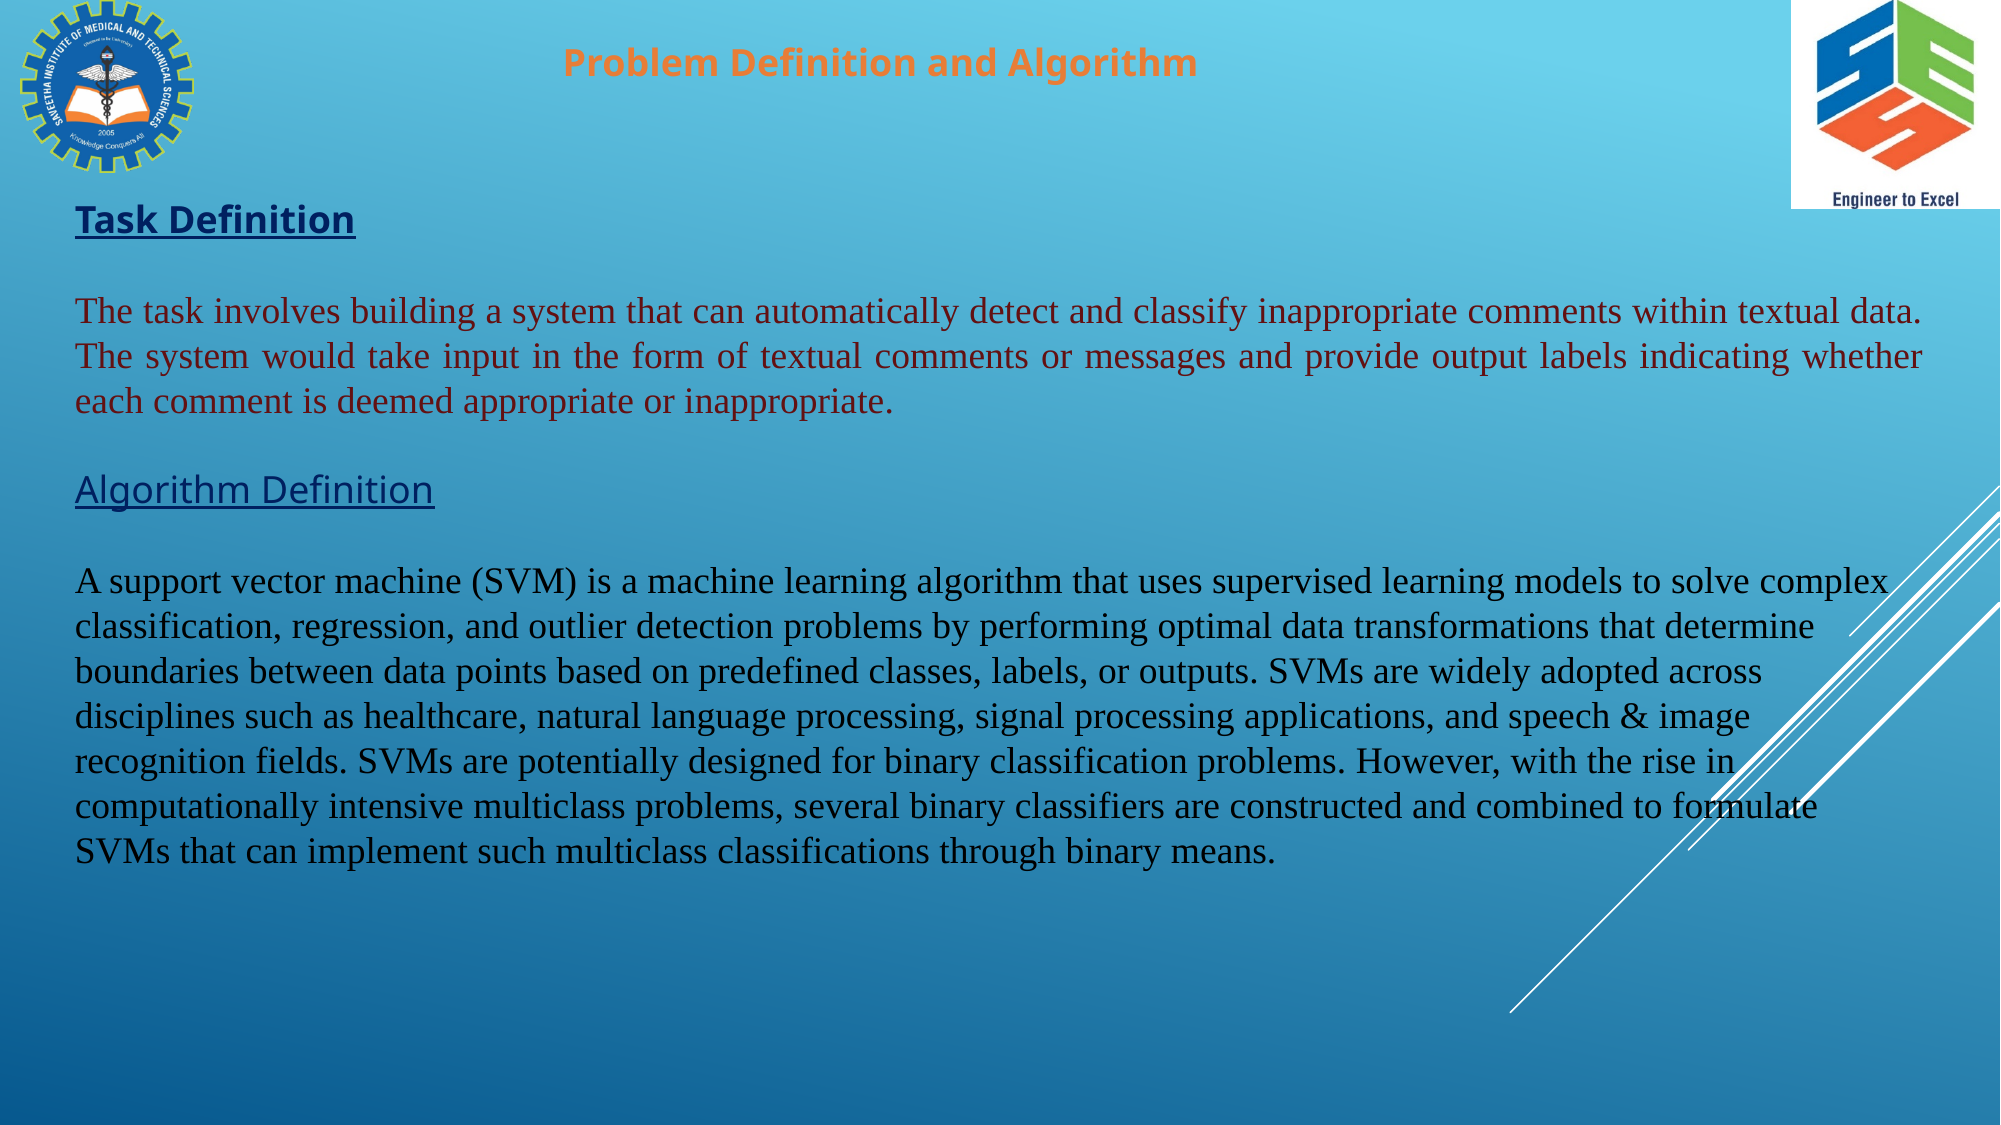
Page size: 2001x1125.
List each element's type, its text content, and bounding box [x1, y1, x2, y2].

picture [20, 0, 194, 174]
text_box Task Definition The task involves building a system that can automatically detect and classify inappropriate comments within textual data. The system would take input in the form of textual comments or messages and provide output labels indicating whether each comment is deemed appropriate or inappropriate. Algorithm Definition A support vector machine (SVM) is a machine learning algorithm that uses supervised learning models to solve complex classification, regression, and outlier detection problems by performing optimal data transformations that determine boundaries between data points based on predefined classes, labels, or outputs. SVMs are widely adopted across disciplines such as healthcare, natural language processing, signal processing applications, and speech & image recognition fields. SVMs are potentially designed for binary classification problems. However, with the rise in computationally intensive multiclass problems, several binary classifiers are constructed and combined to formulate SVMs that can implement such multiclass classifications through binary means. [59, 188, 1940, 1125]
text_box Problem Definition and Algorithm [518, 31, 1374, 91]
picture [1791, 0, 2000, 209]
